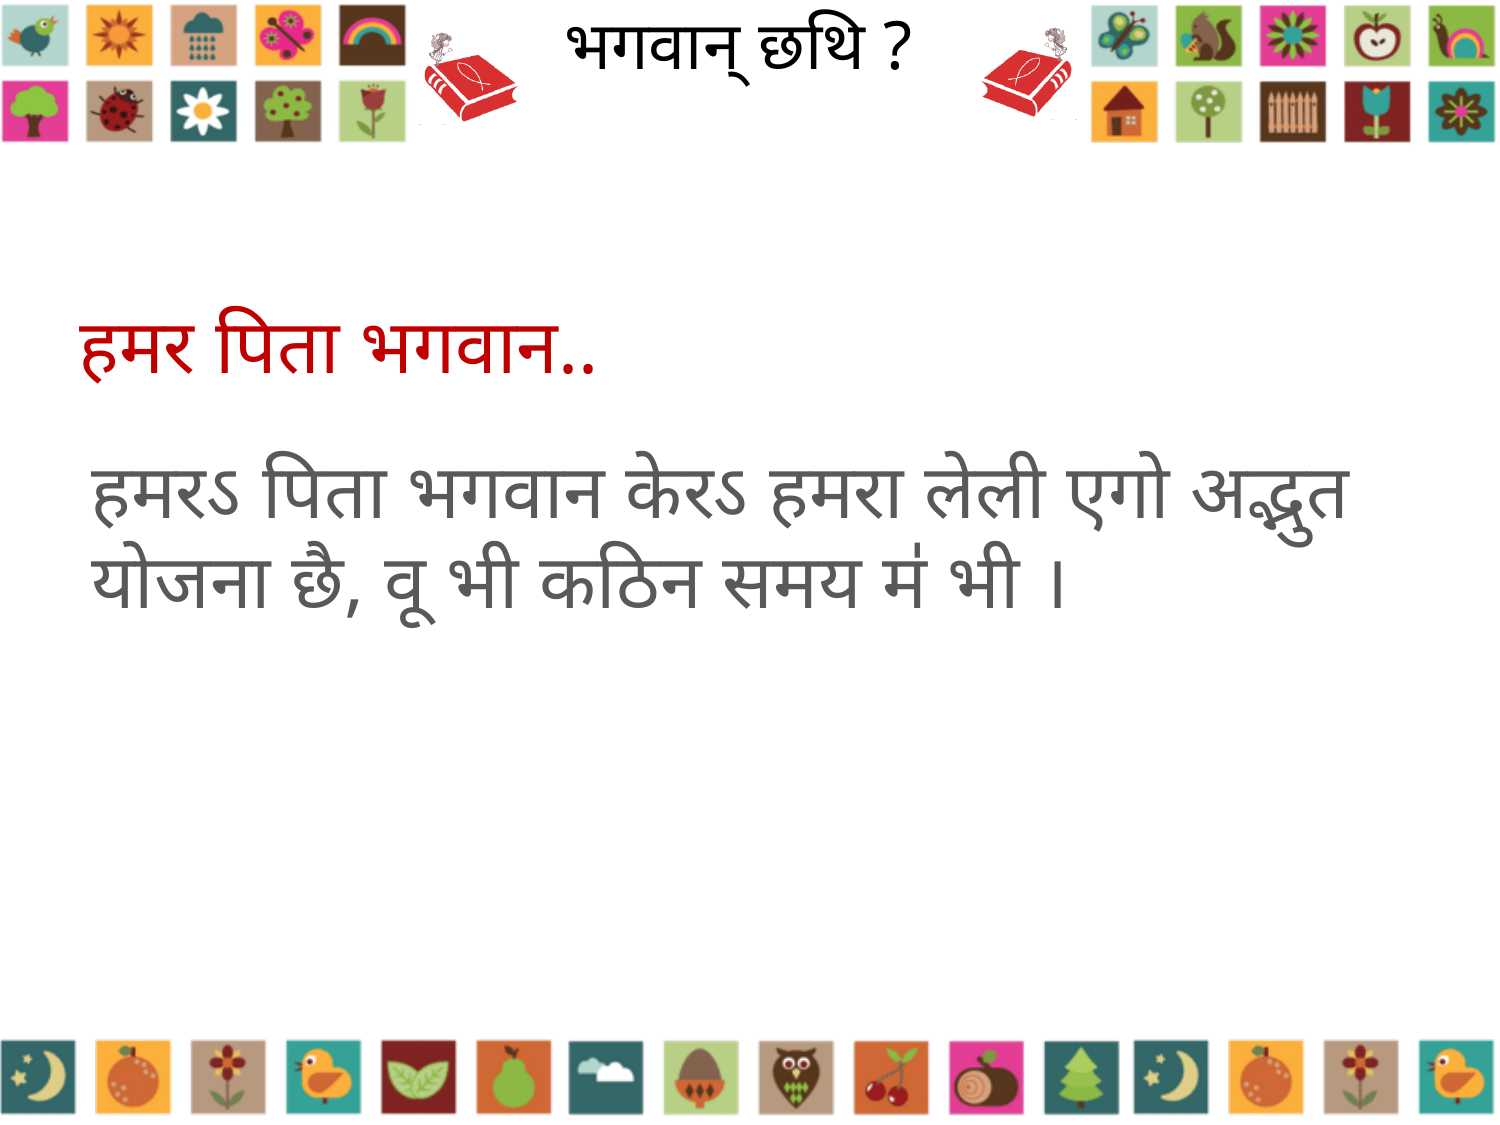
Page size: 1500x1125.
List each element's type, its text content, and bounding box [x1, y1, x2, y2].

picture [950, 3, 1500, 150]
text_box हमरऽ पिता भगवान केरऽ हमरा लेली एगो अद्भुत योजना छै, वू भी कठिन समय म॑ भी । [76, 436, 1424, 632]
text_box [0, 1028, 1500, 1118]
text_box हमर पिता भगवान.. [64, 290, 1412, 396]
picture [0, 3, 550, 150]
text_box भगवान् छथि ? [414, 0, 1080, 91]
